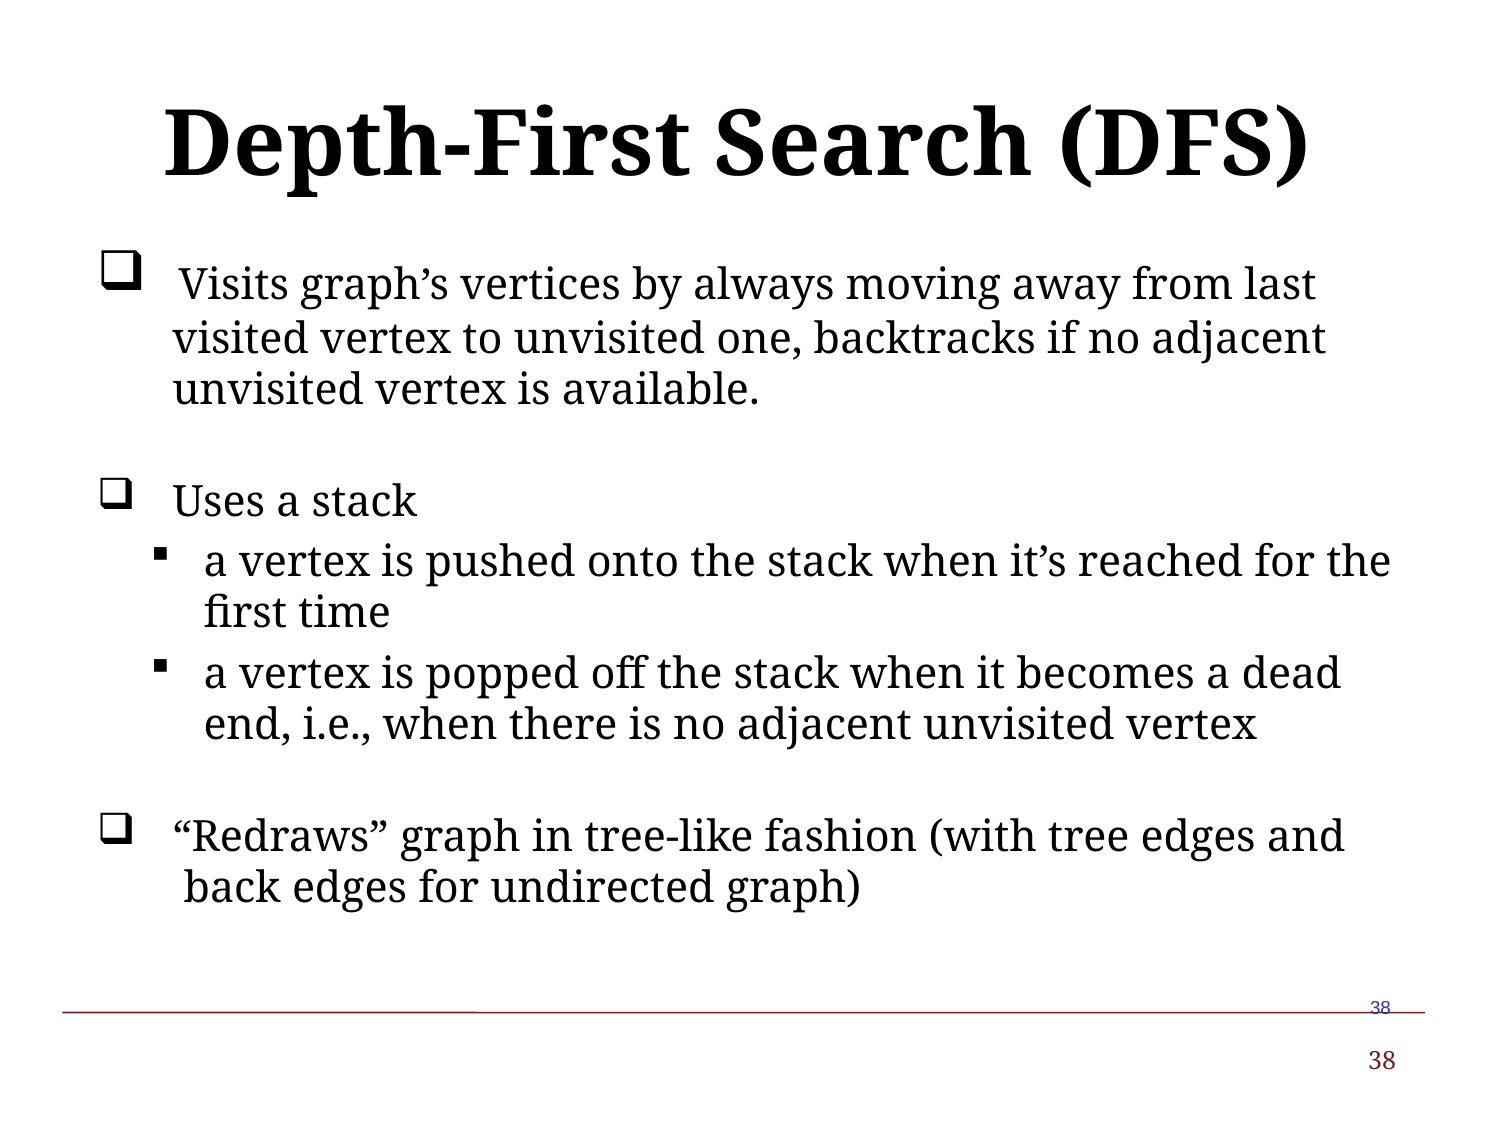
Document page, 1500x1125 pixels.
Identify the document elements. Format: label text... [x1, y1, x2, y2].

slide_number 38 [1279, 977, 1406, 1037]
title Depth-First Search (DFS) [74, 44, 1426, 233]
list Visits graph’s vertices by always moving away from last visited vertex to unvisited one, backtracks if no adjacent unvisited vertex is available. Uses a stack a vertex is pushed onto the stack when it’s reached for the first time a vertex is popped off the stack when it becomes a dead end, i.e., when there is no adjacent unvisited vertex “Redraws” graph in tree-like fashion (with tree edges and back edges for undirected graph) [81, 236, 1419, 1038]
